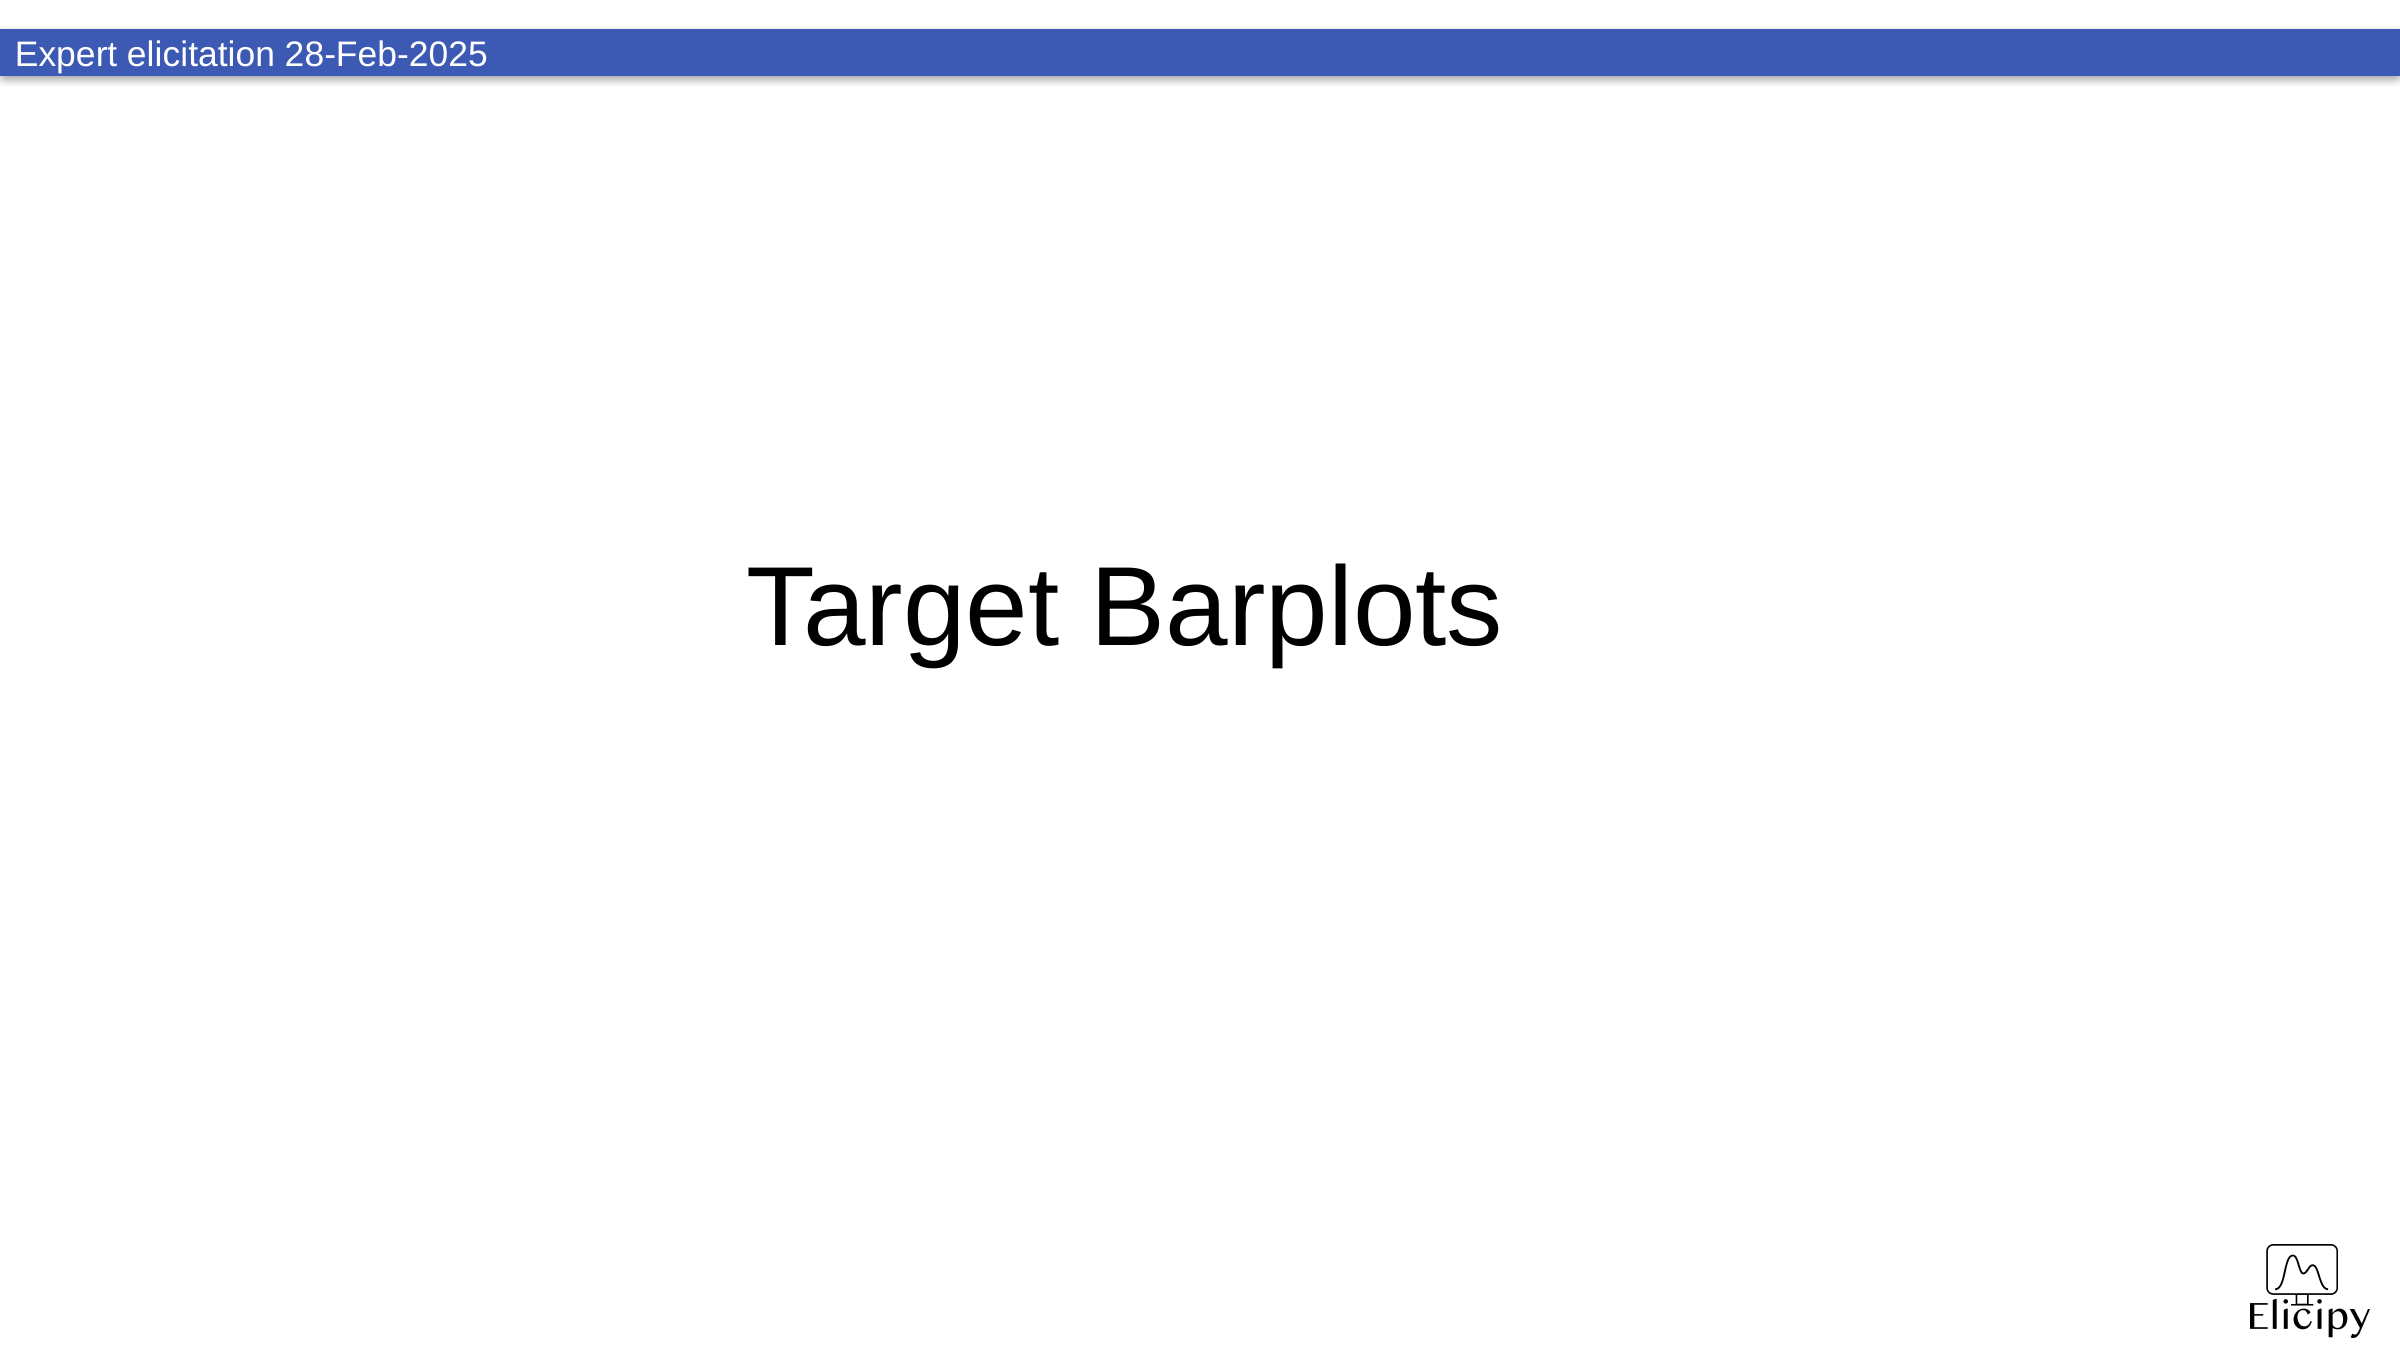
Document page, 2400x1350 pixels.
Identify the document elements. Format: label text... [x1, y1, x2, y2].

picture [2249, 1244, 2371, 1338]
text_box Expert elicitation 28-Feb-2025 [0, 29, 2400, 76]
title Target Barplots [0, 449, 2250, 750]
